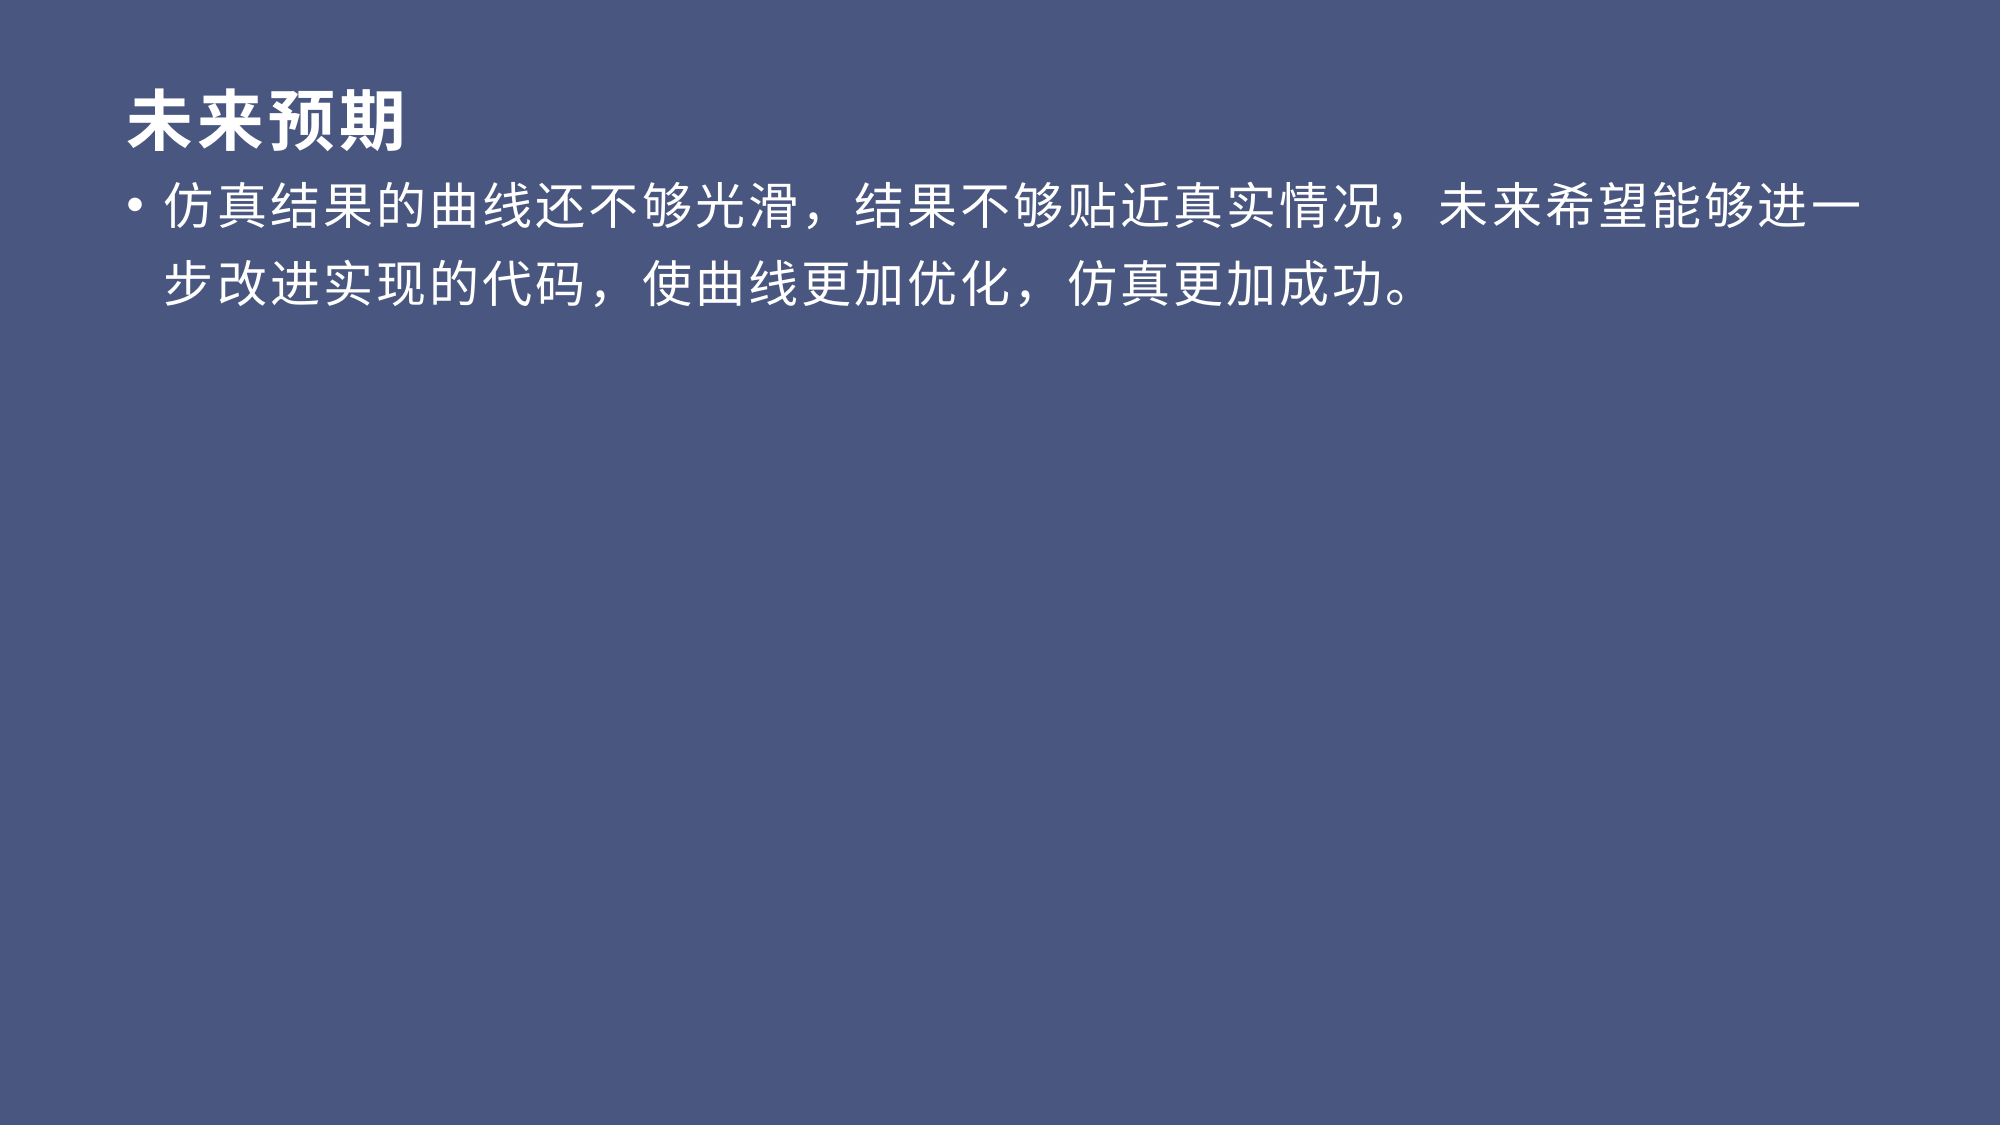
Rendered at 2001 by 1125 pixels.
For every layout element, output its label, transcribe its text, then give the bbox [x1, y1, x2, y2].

title 未来预期 [109, 72, 1891, 146]
list 仿真结果的曲线还不够光滑，结果不够贴近真实情况，未来希望能够进一步改进实现的代码，使曲线更加优化，仿真更加成功。 [109, 156, 1891, 1041]
